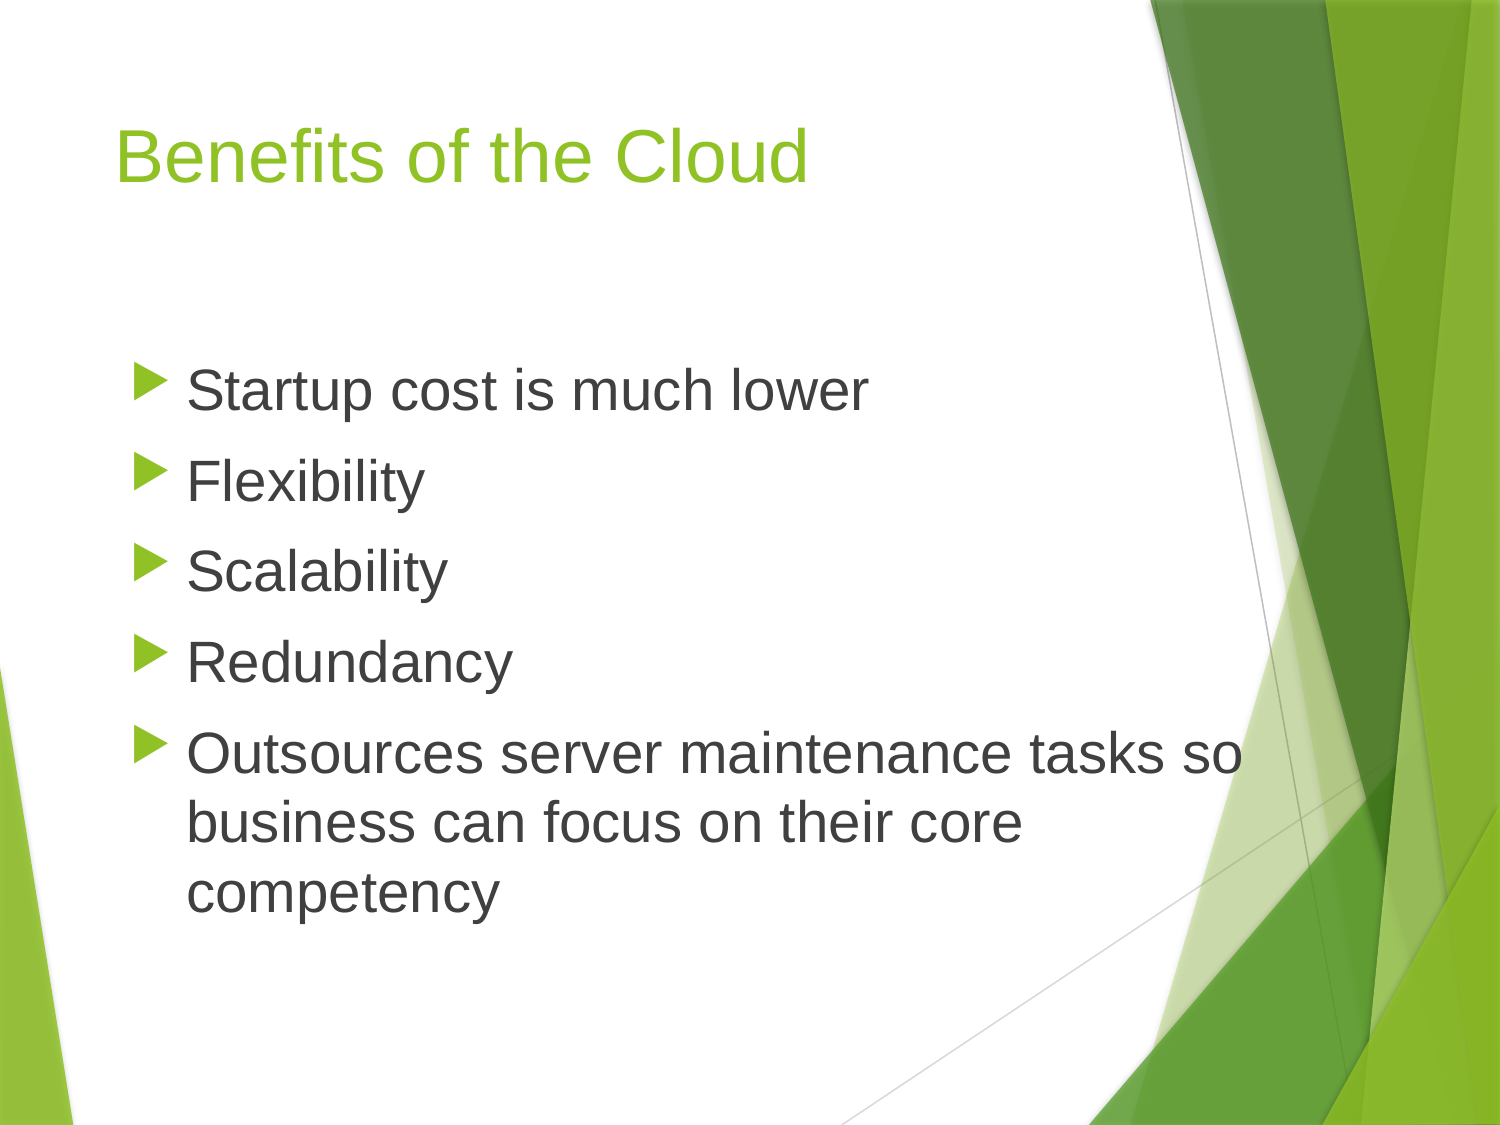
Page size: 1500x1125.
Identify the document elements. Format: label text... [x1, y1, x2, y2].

list Startup cost is much lower Flexibility Scalability Redundancy Outsources server maintenance tasks so business can focus on their core competency [114, 344, 1348, 982]
title Benefits of the Cloud [99, 99, 1142, 239]
